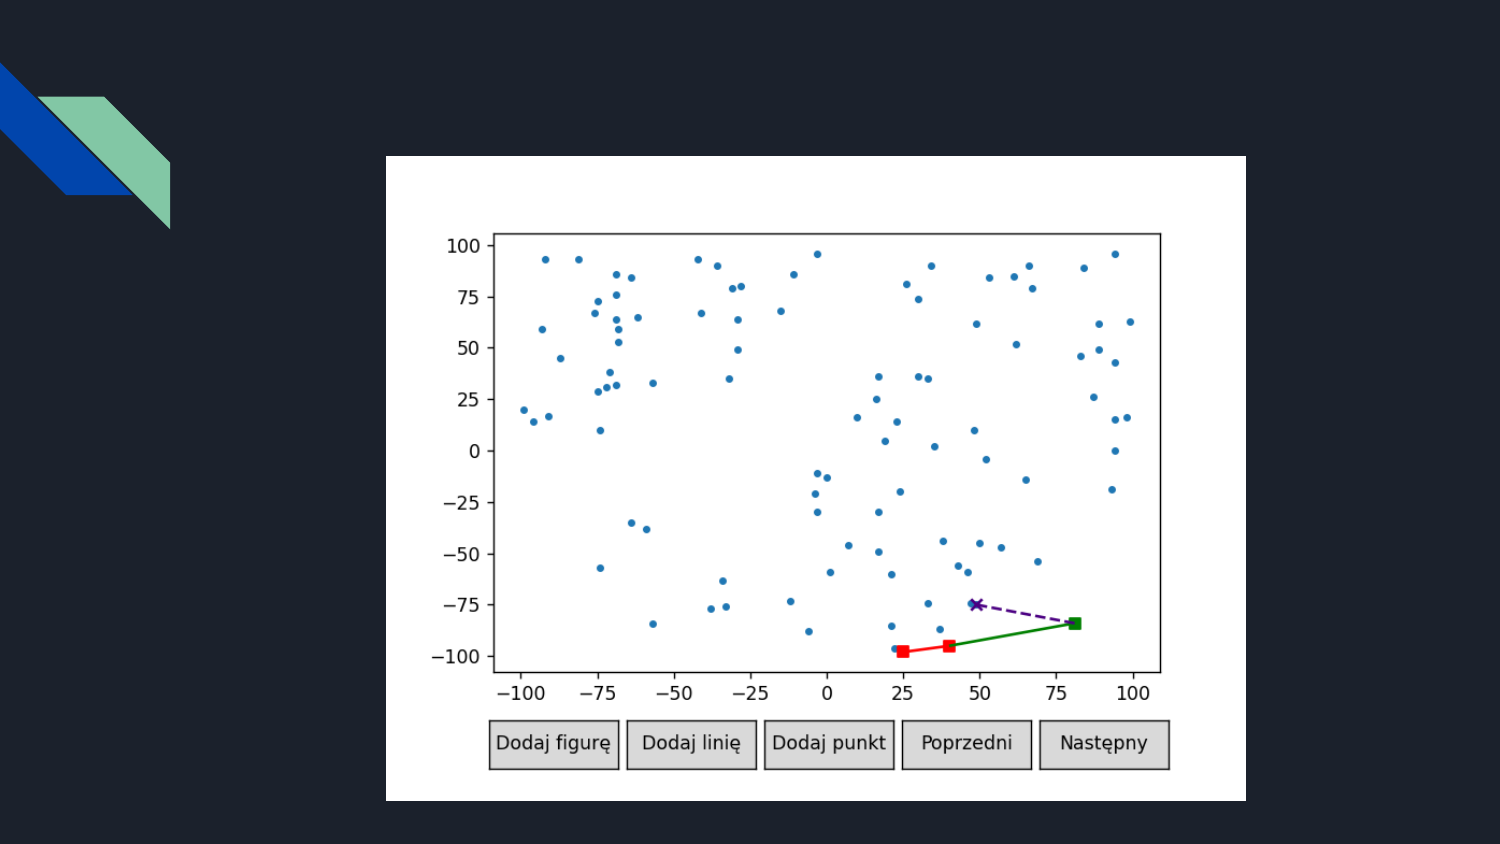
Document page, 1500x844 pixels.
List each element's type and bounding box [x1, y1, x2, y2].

picture [386, 156, 1246, 801]
